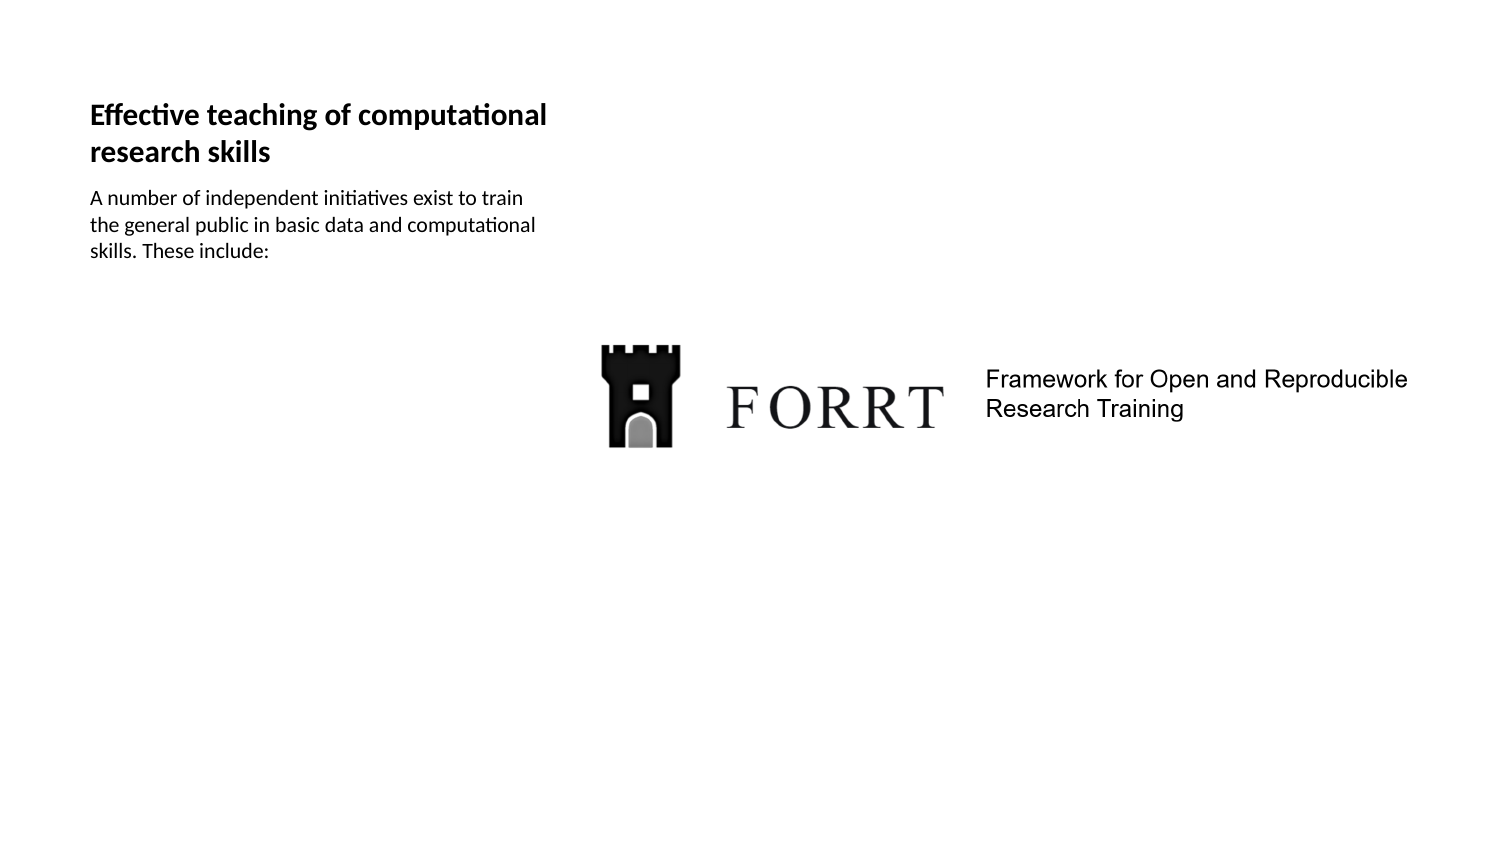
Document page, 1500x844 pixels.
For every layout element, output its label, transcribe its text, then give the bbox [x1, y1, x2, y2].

picture [585, 335, 1424, 451]
list A number of independent initiatives exist to train the general public in basic data and computational skills. These include: [75, 176, 569, 754]
title Effective teaching of computational research skills [75, 33, 569, 176]
